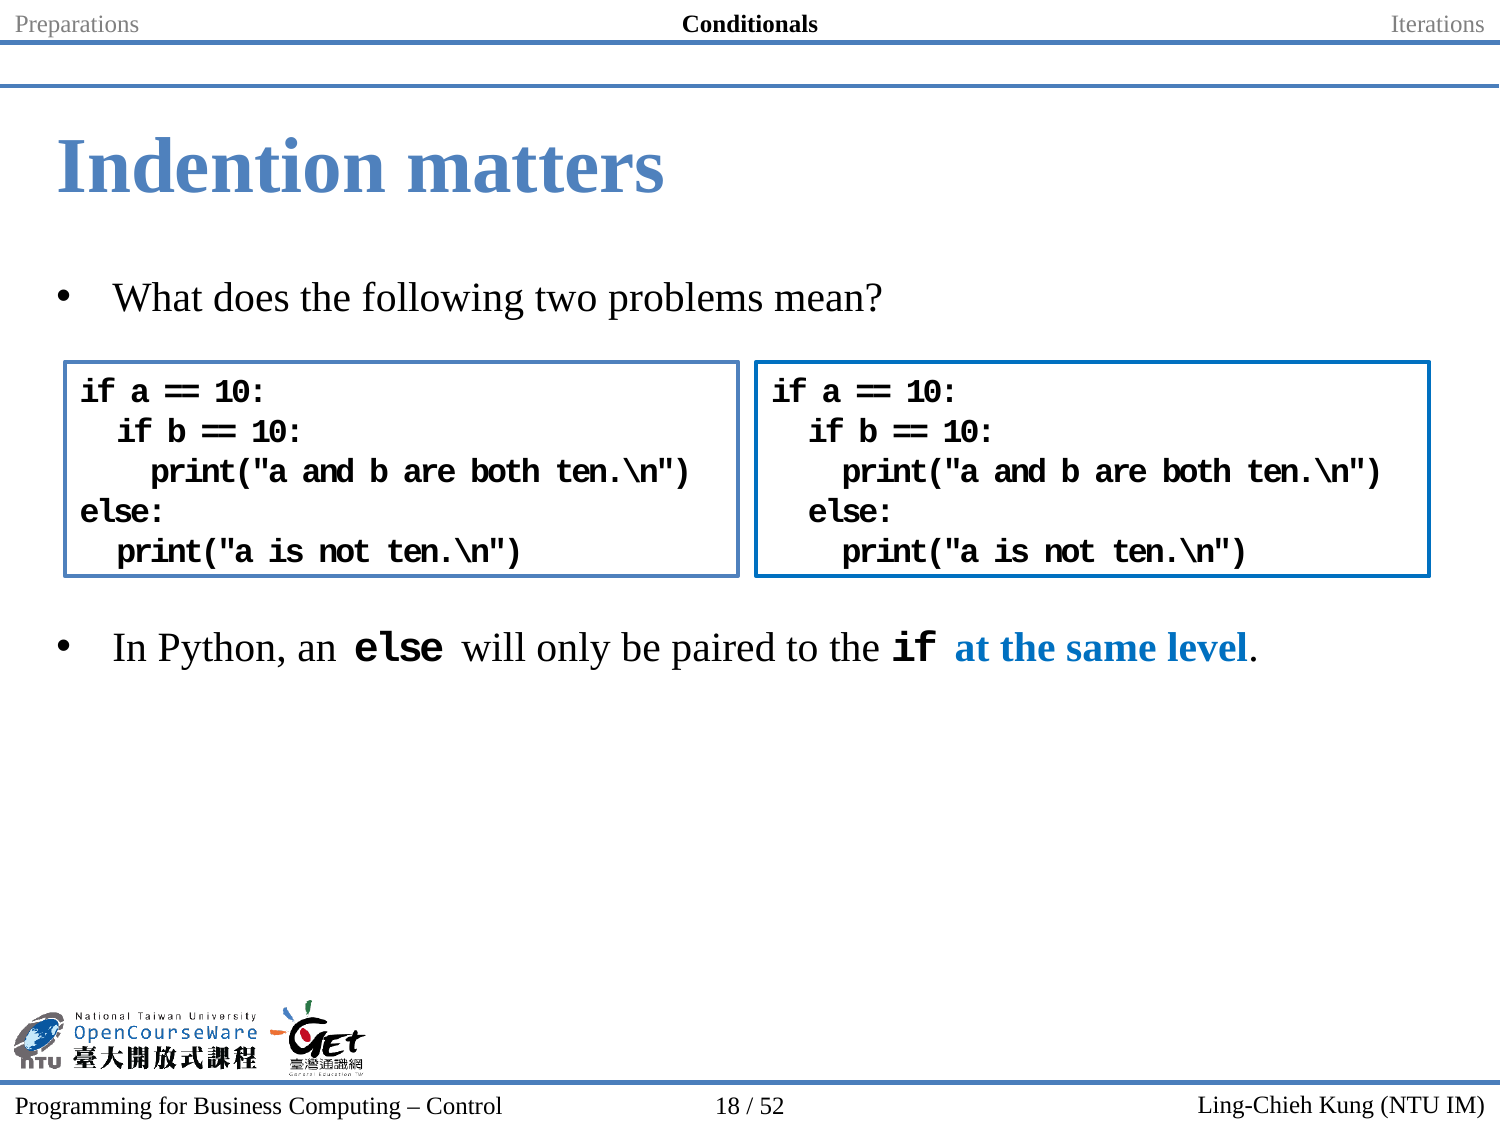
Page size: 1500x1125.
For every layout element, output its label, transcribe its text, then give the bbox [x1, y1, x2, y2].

text_box Preparations [0, 0, 501, 42]
text_box [998, 42, 1500, 86]
text_box Conditionals [501, 0, 998, 42]
text_box Iterations [998, 0, 1500, 42]
text_box [501, 42, 998, 86]
text_box if a == 10: if b == 10: print("a and b are both ten.\n") else: print("a is not ten.\n") [63, 360, 740, 578]
list What does the following two problems mean? In Python, an else will only be paired to the if at the same level. [41, 262, 1471, 917]
text_box if a == 10: if b == 10: print("a and b are both ten.\n") else: print("a is not ten.\n") [754, 360, 1431, 578]
text_box [0, 42, 501, 86]
picture [0, 999, 372, 1083]
title Indention matters [41, 90, 1471, 233]
